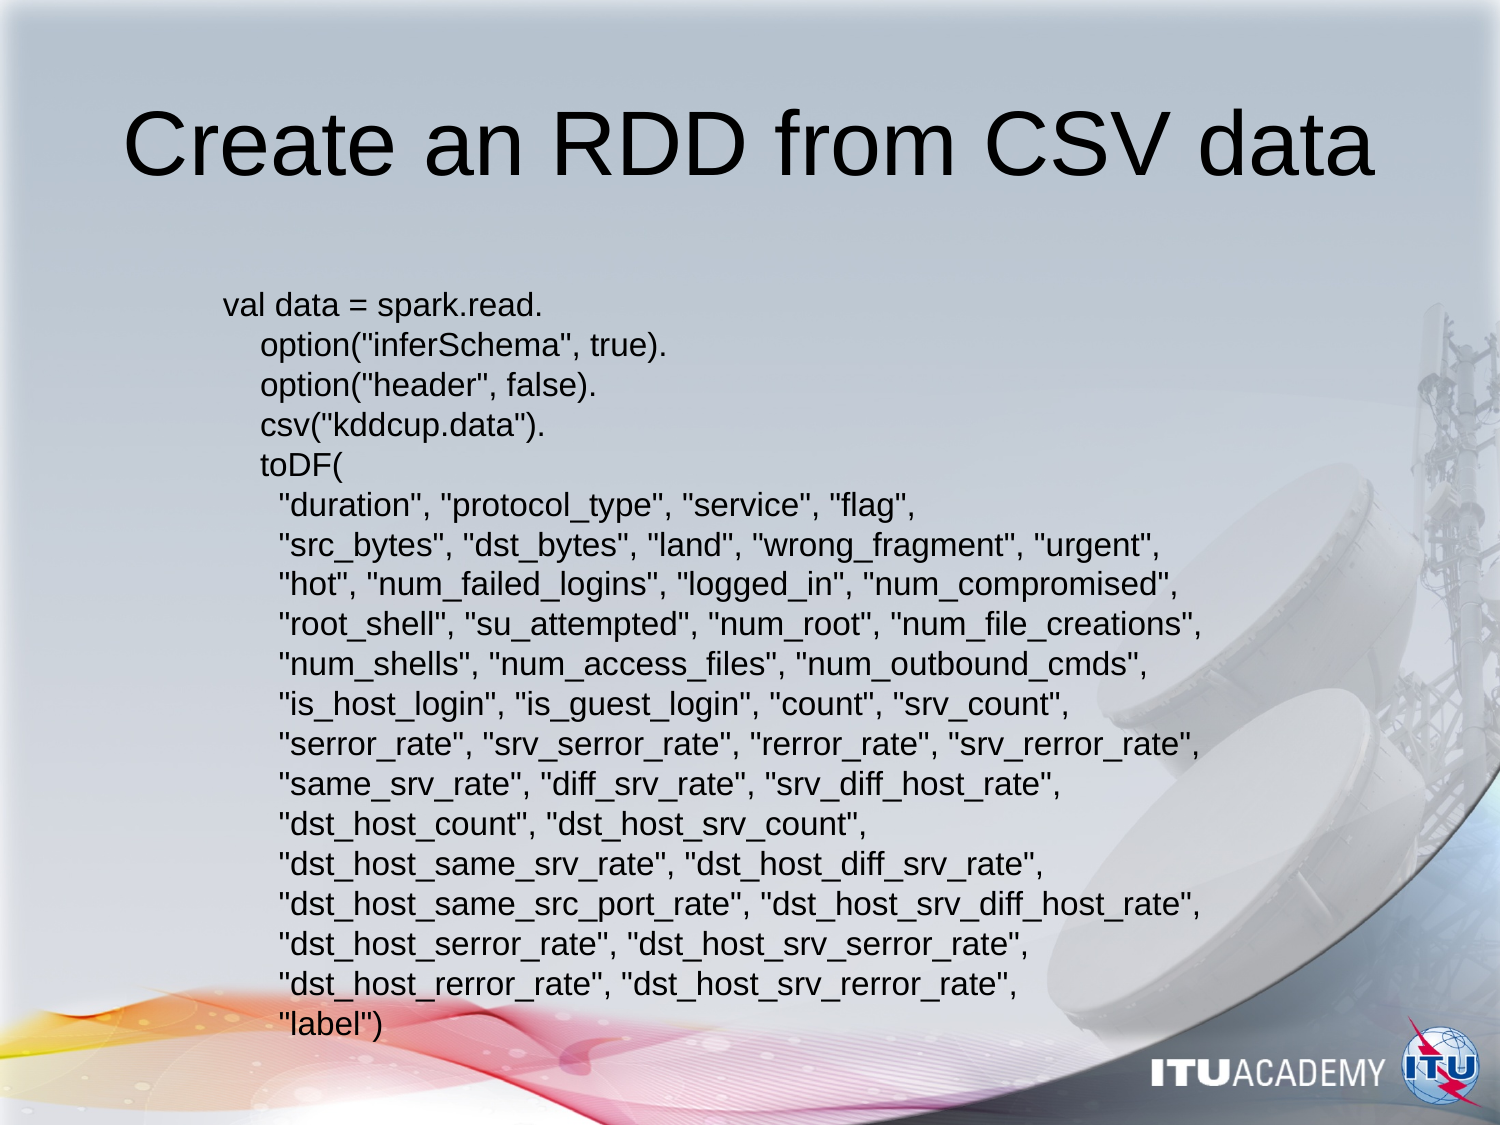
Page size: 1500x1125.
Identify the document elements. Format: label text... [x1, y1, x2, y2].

text_box val data = spark.read. option("inferSchema", true). option("header", false). csv("kddcup.data"). toDF( "duration", "protocol_type", "service", "flag", "src_bytes", "dst_bytes", "land", "wrong_fragment", "urgent", "hot", "num_failed_logins", "logged_in", "num_compromised", "root_shell", "su_attempted", "num_root", "num_file_creations", "num_shells", "num_access_files", "num_outbound_cmds", "is_host_login", "is_guest_login", "count", "srv_count", "serror_rate", "srv_serror_rate", "rerror_rate", "srv_rerror_rate", "same_srv_rate", "diff_srv_rate", "srv_diff_host_rate", "dst_host_count", "dst_host_srv_count", "dst_host_same_srv_rate", "dst_host_diff_srv_rate", "dst_host_same_src_port_rate", "dst_host_srv_diff_host_rate", "dst_host_serror_rate", "dst_host_srv_serror_rate", "dst_host_rerror_rate", "dst_host_srv_rerror_rate", "label") [196, 275, 1304, 1049]
picture [0, 0, 1500, 1125]
title Create an RDD from CSV data [74, 44, 1426, 234]
